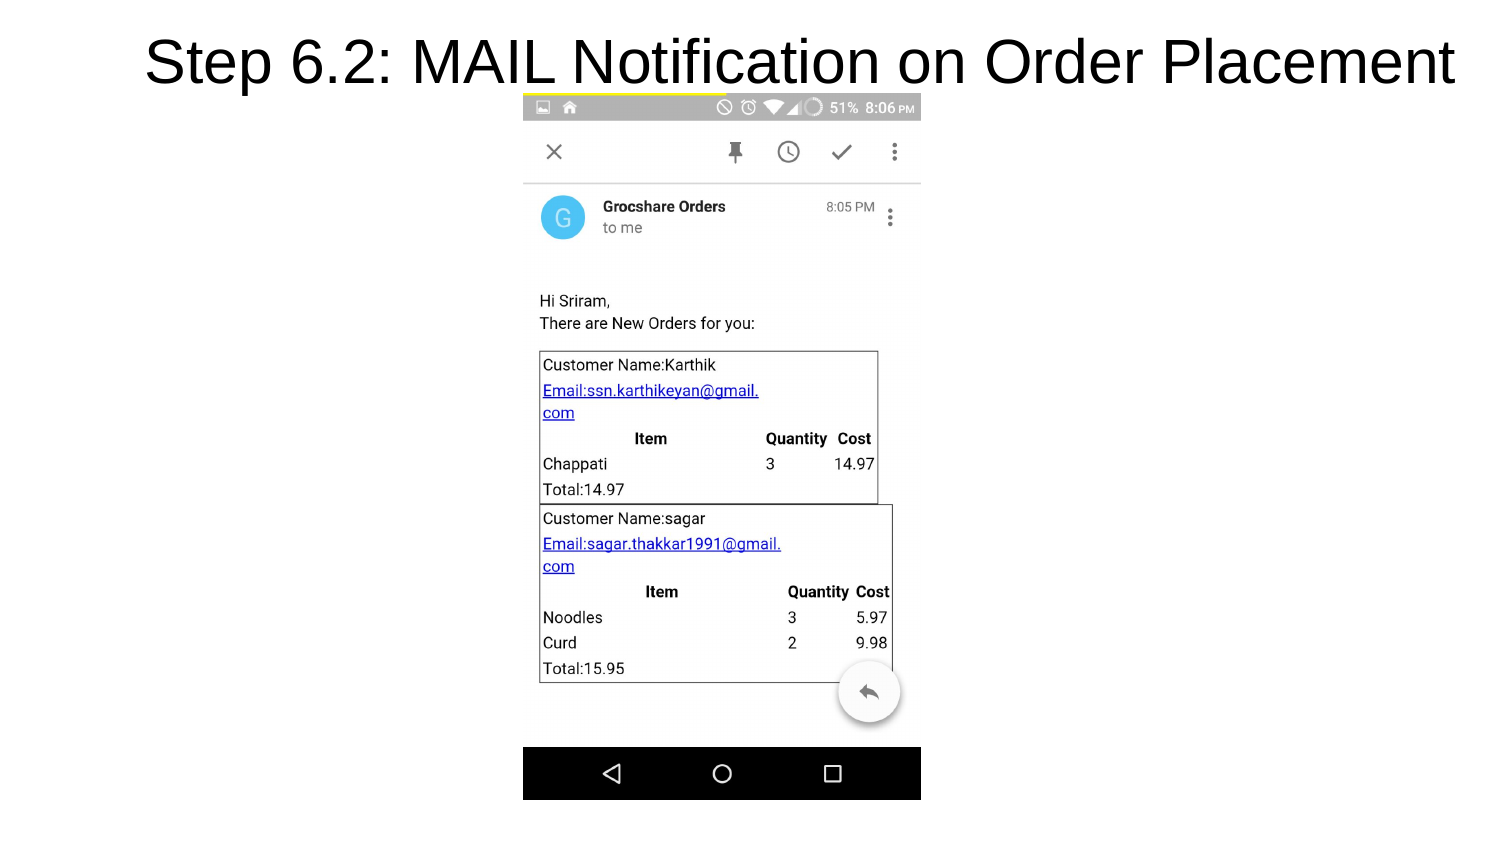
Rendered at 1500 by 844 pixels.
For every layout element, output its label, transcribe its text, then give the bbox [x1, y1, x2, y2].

title Step 6.2: MAIL Notification on Order Placement [102, 0, 1500, 112]
picture [523, 92, 921, 800]
